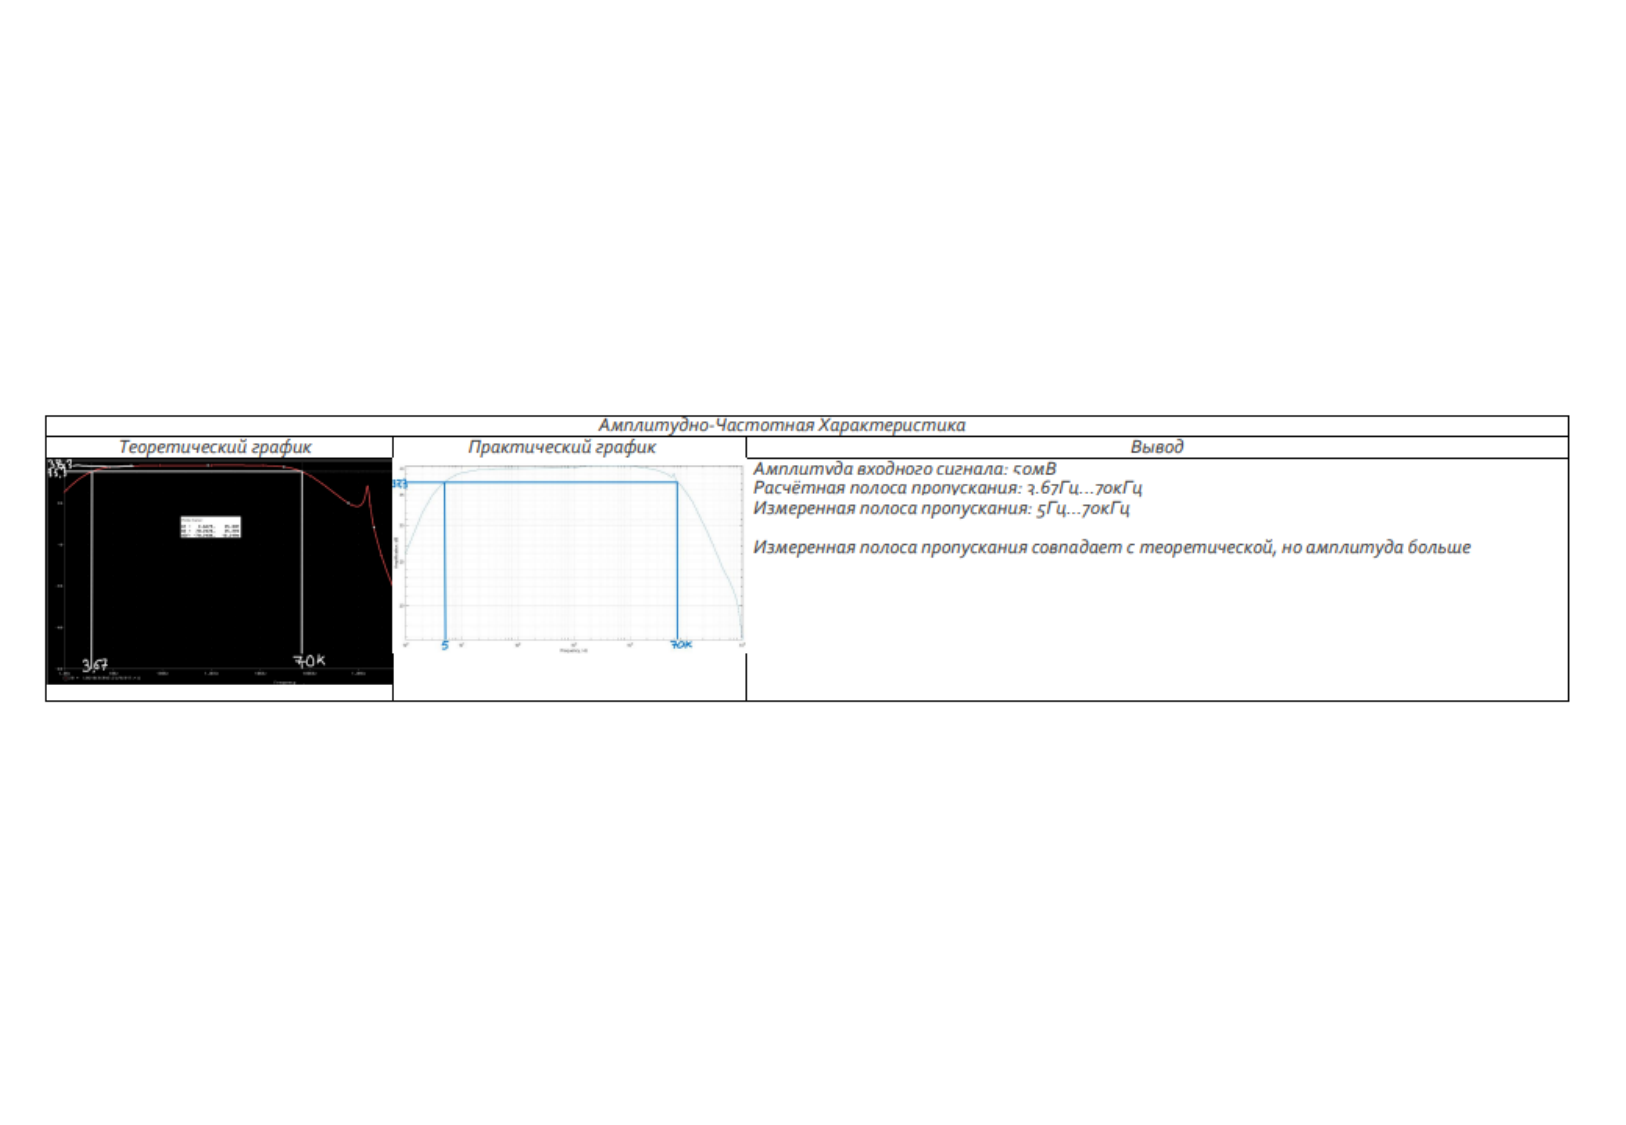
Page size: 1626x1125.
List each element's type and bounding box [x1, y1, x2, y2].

picture [35, 403, 1590, 722]
